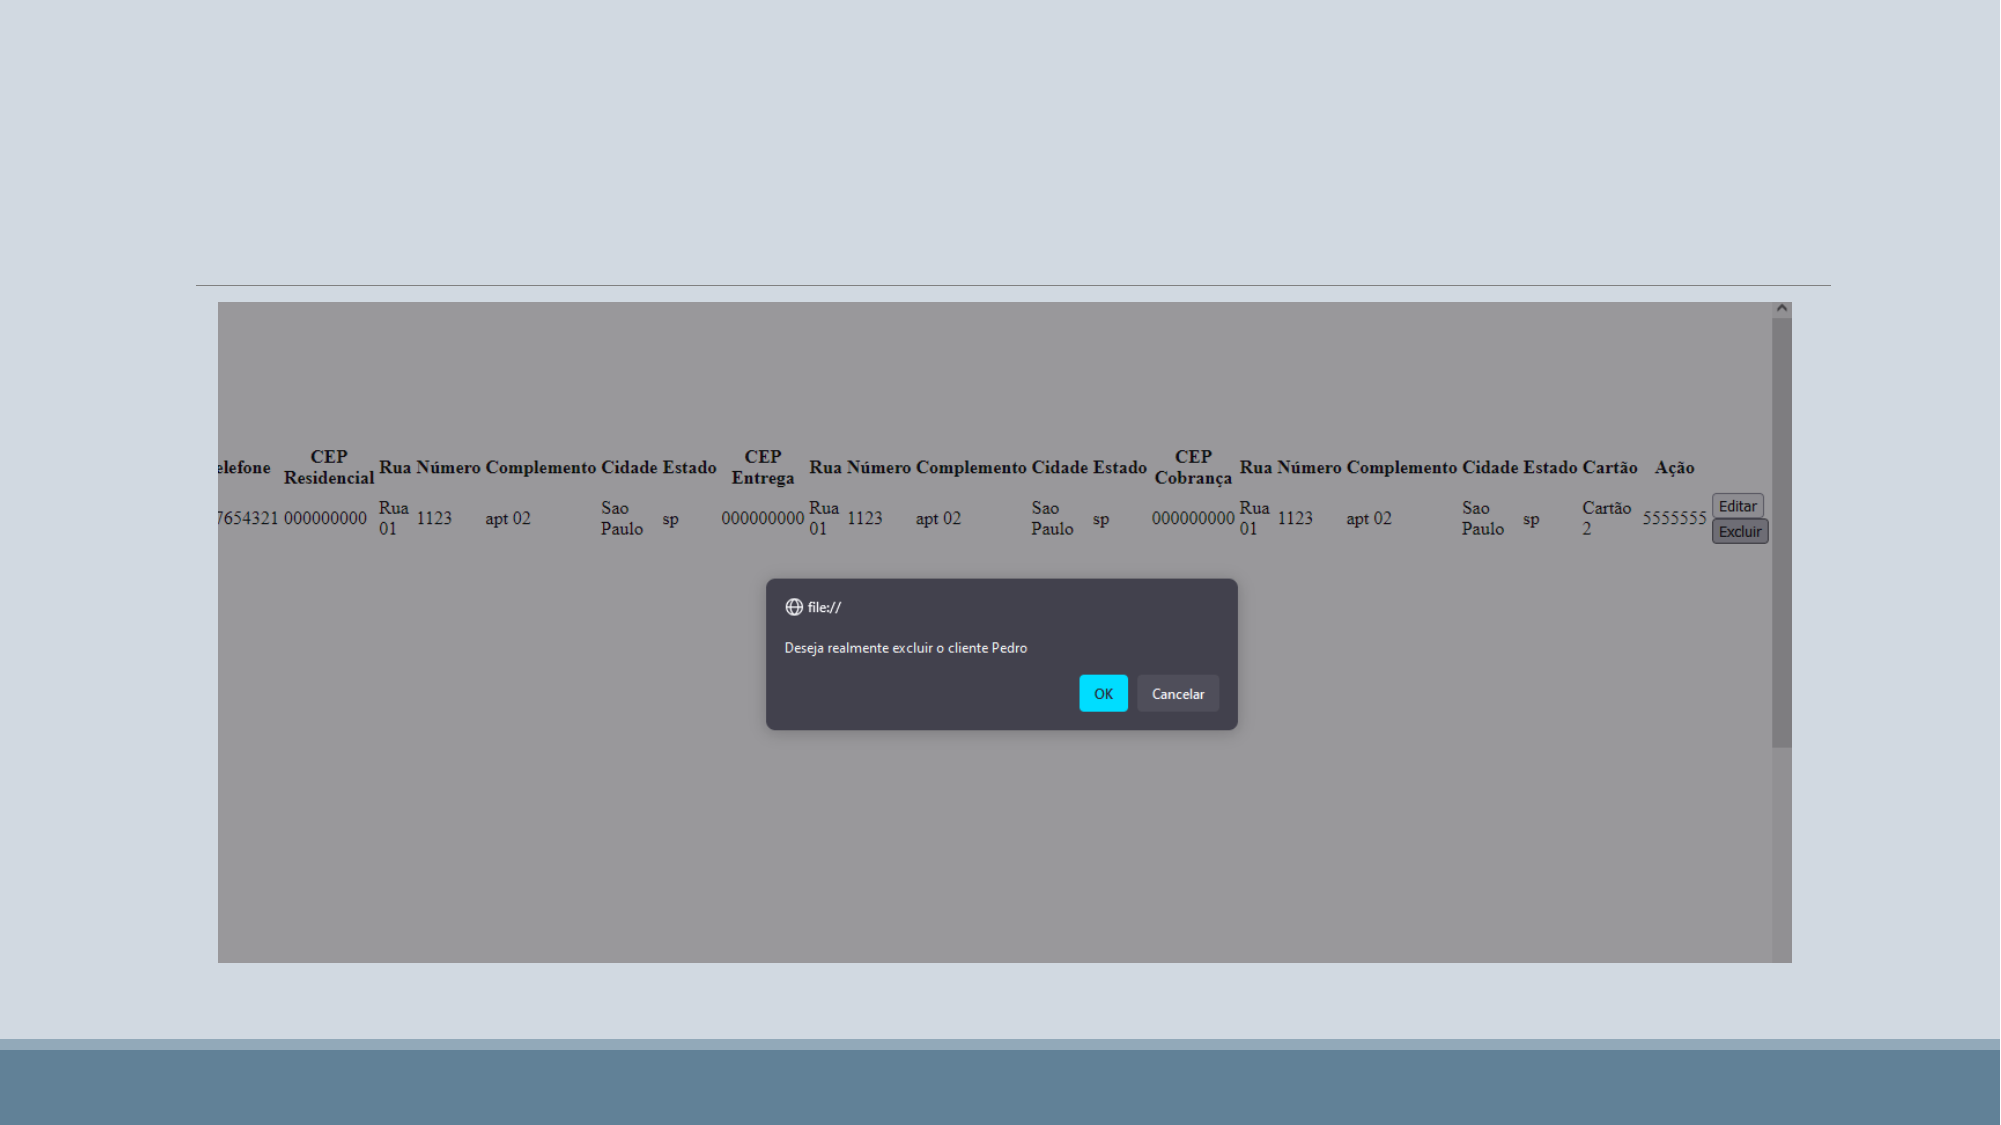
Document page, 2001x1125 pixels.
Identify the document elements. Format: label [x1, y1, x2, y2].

list [217, 302, 1792, 964]
